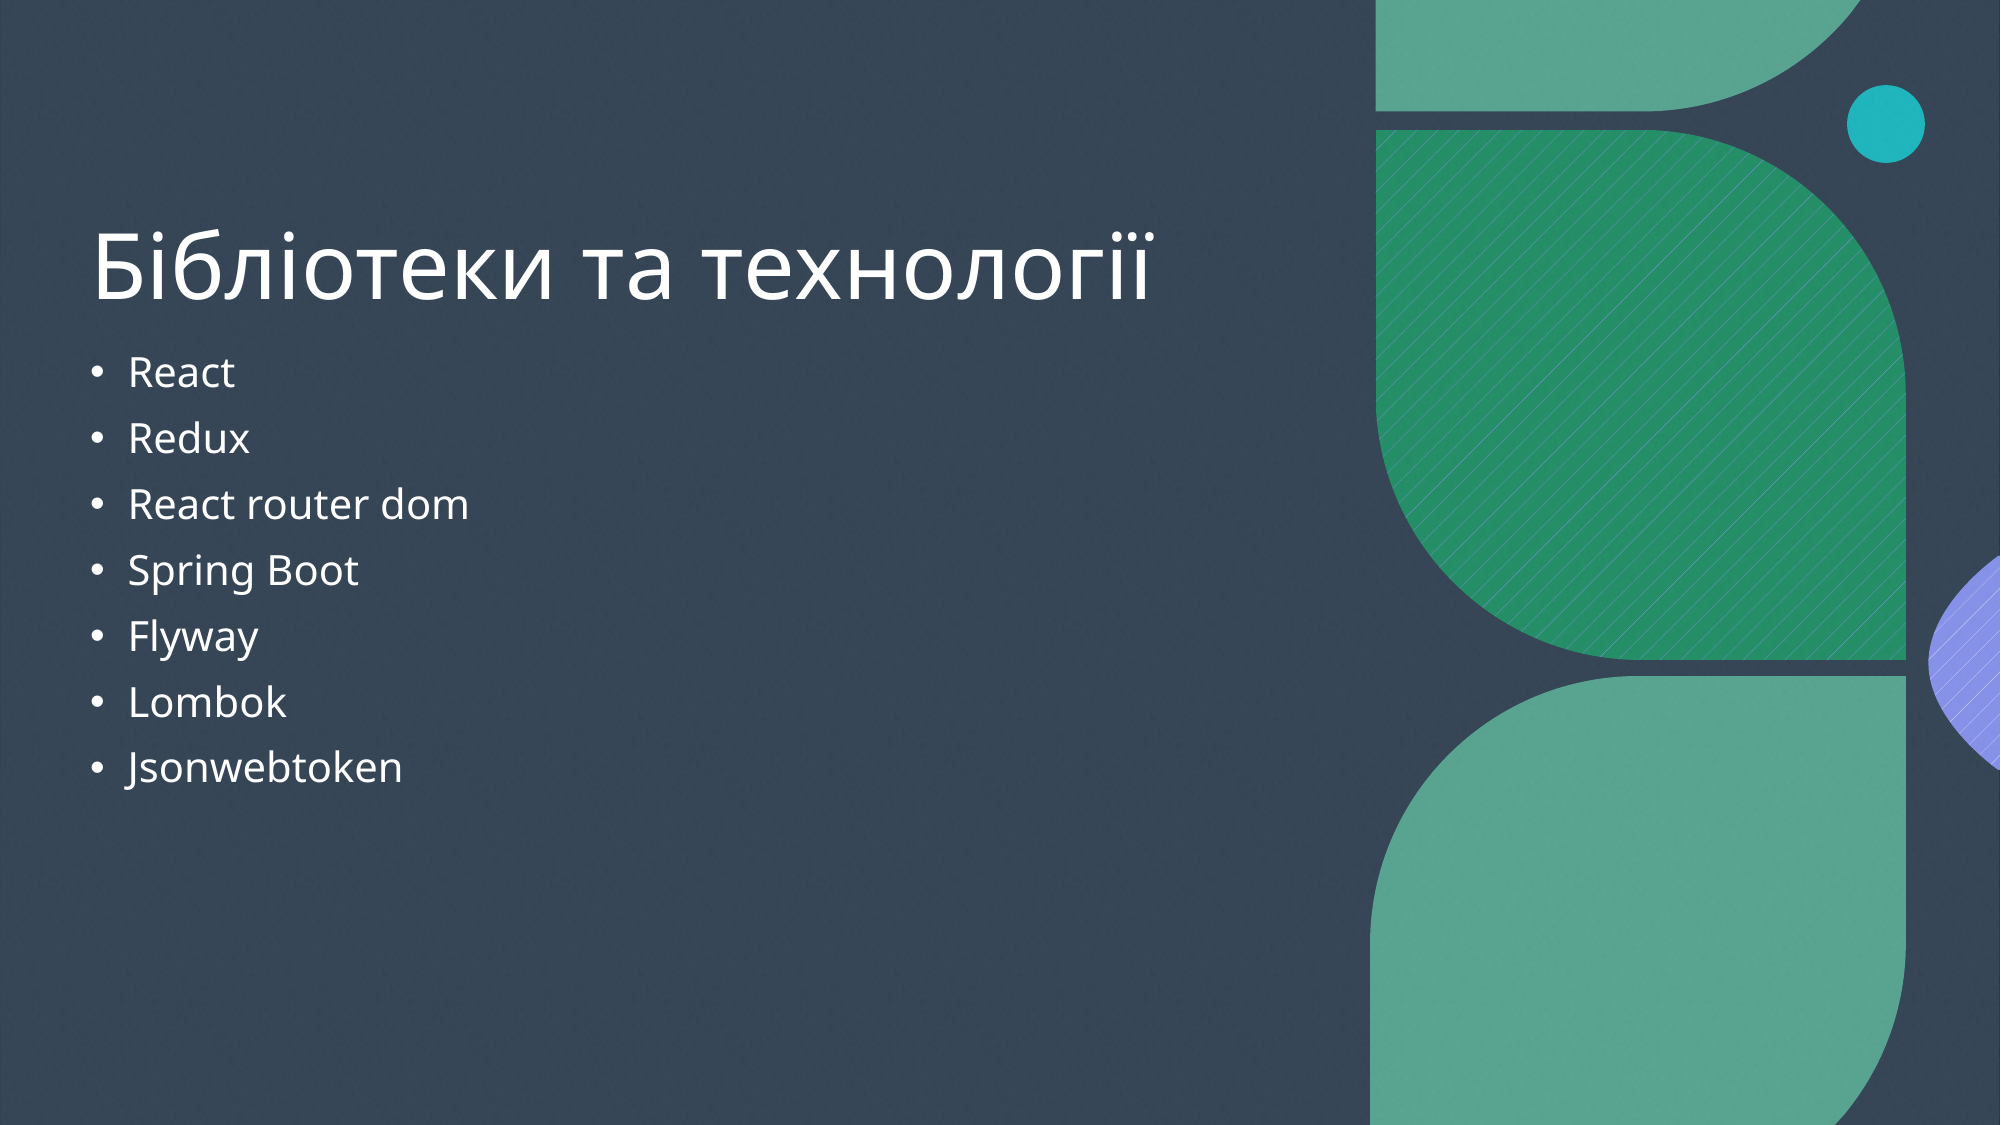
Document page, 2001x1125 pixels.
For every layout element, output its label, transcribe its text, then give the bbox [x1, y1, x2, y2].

title Бібліотеки та технології [75, 109, 1336, 327]
list React Redux React router dom Spring Boot Flyway Lombok Jsonwebtoken [75, 343, 1336, 1014]
